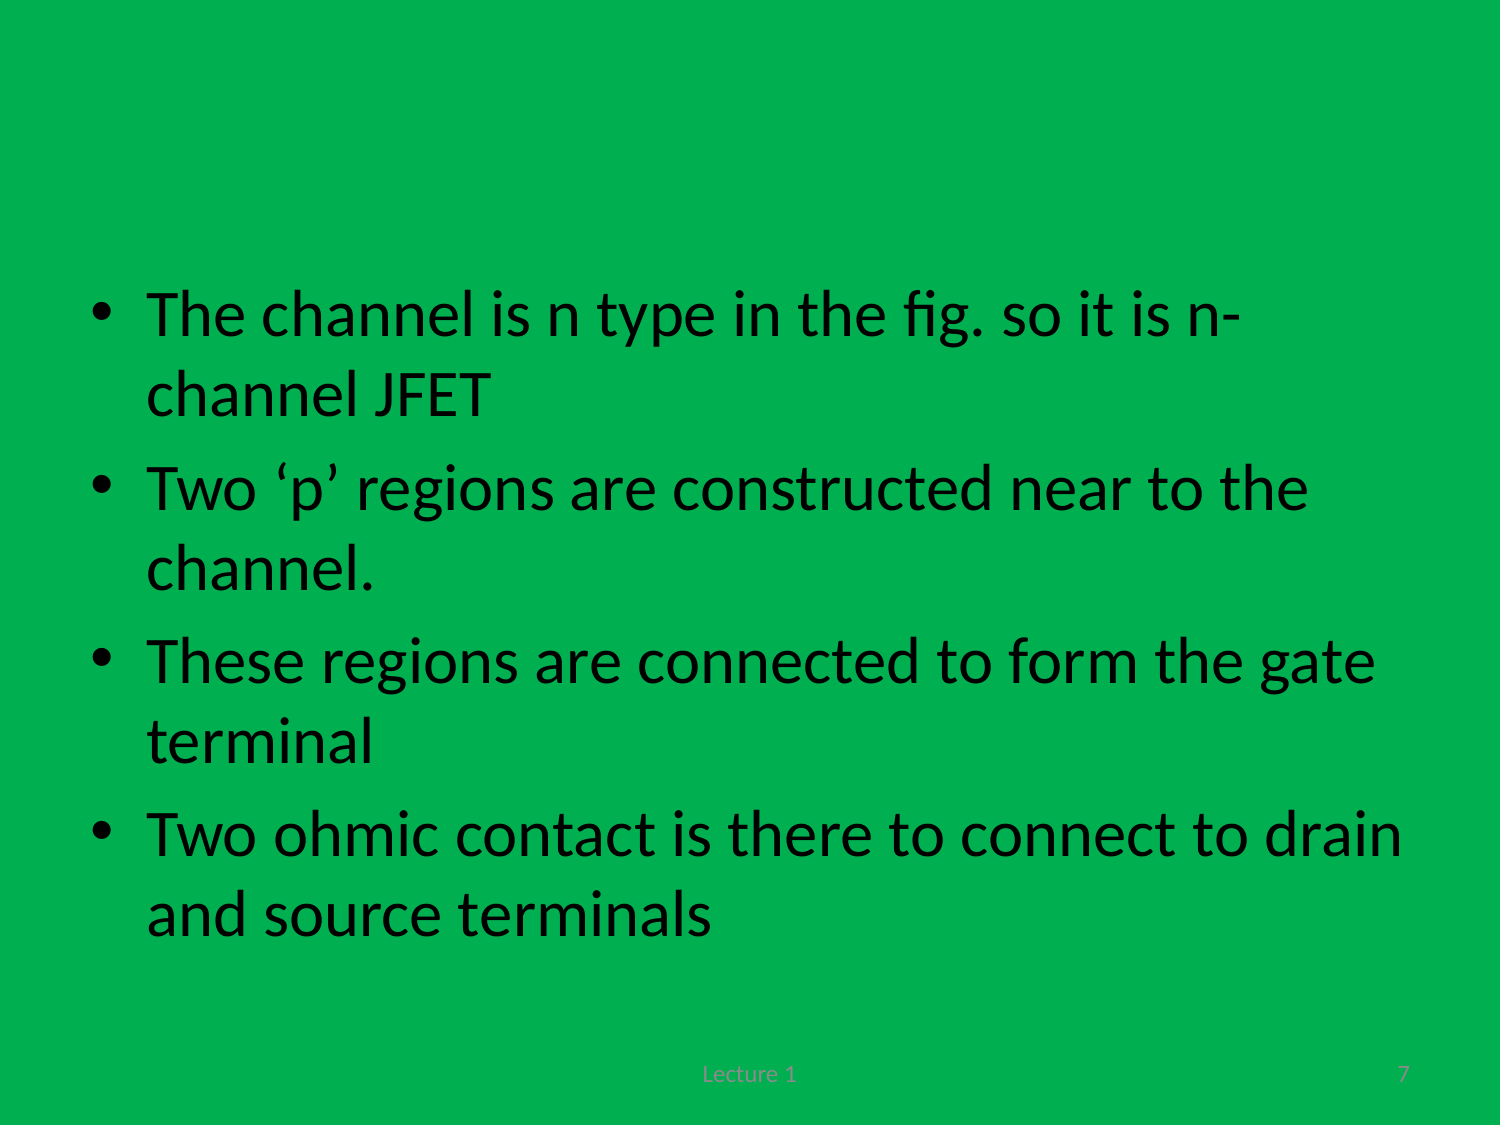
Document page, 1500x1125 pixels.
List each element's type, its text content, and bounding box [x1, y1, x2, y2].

slide_number 7 [1074, 1042, 1425, 1103]
list The channel is n type in the fig. so it is n- channel JFET Two ‘p’ regions are constructed near to the channel. These regions are connected to form the gate terminal Two ohmic contact is there to connect to drain and source terminals [75, 262, 1425, 1005]
footer Lecture 1 [512, 1042, 988, 1103]
